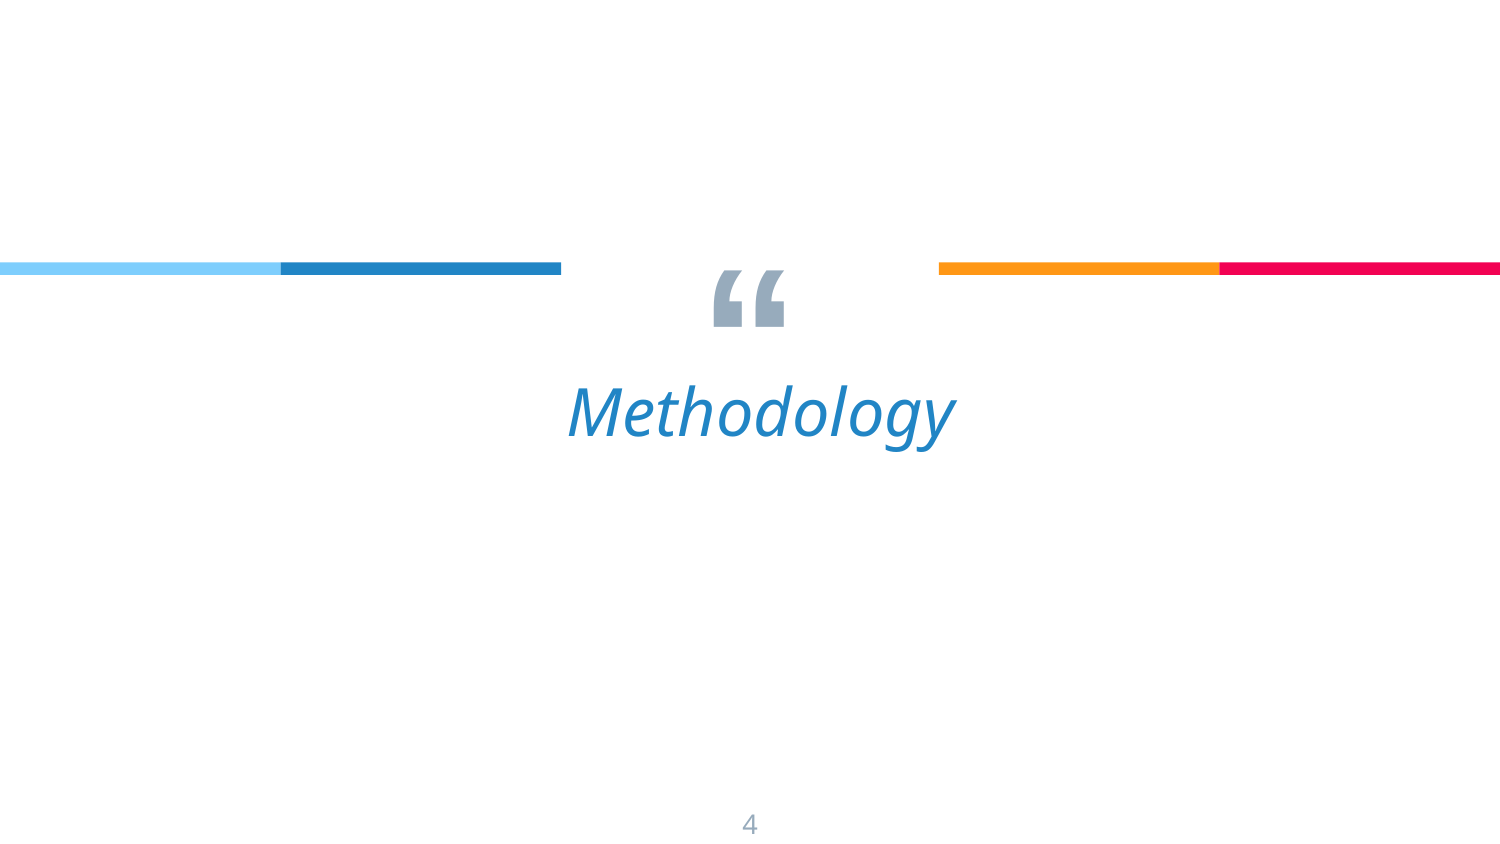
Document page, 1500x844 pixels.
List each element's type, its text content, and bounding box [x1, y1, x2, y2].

slide_number 4 [0, 792, 1500, 844]
list Methodology [291, 354, 1231, 490]
